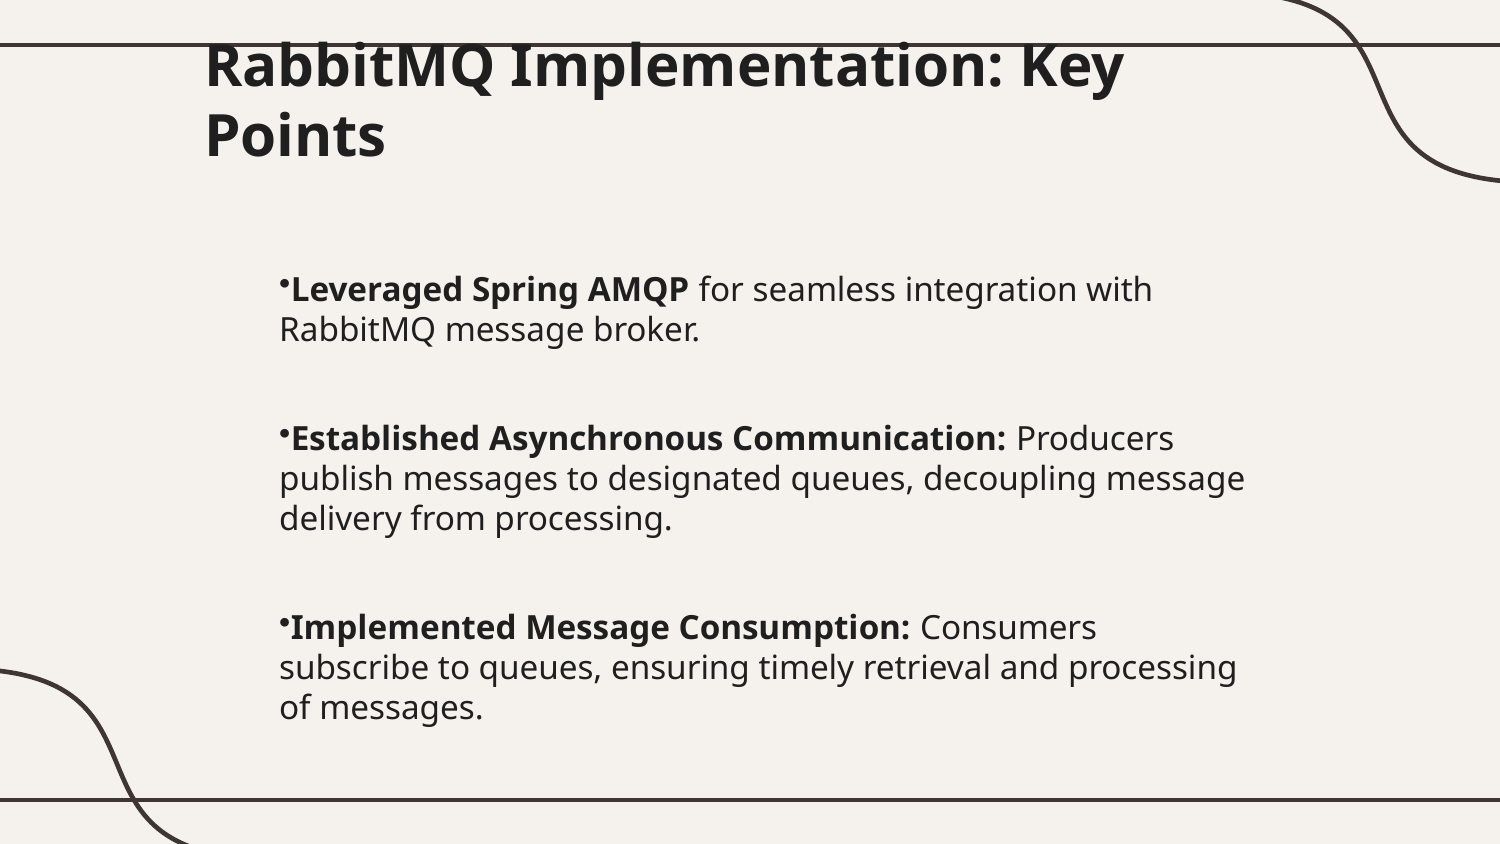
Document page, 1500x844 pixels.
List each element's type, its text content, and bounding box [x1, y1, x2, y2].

list RabbitMQ Implementation: Key Points Leveraged Spring AMQP for seamless integration with RabbitMQ message broker. Established Asynchronous Communication: Producers publish messages to designated queues, decoupling message delivery from processing. Implemented Message Consumption: Consumers subscribe to queues, ensuring timely retrieval and processing of messages. [204, 28, 1256, 772]
